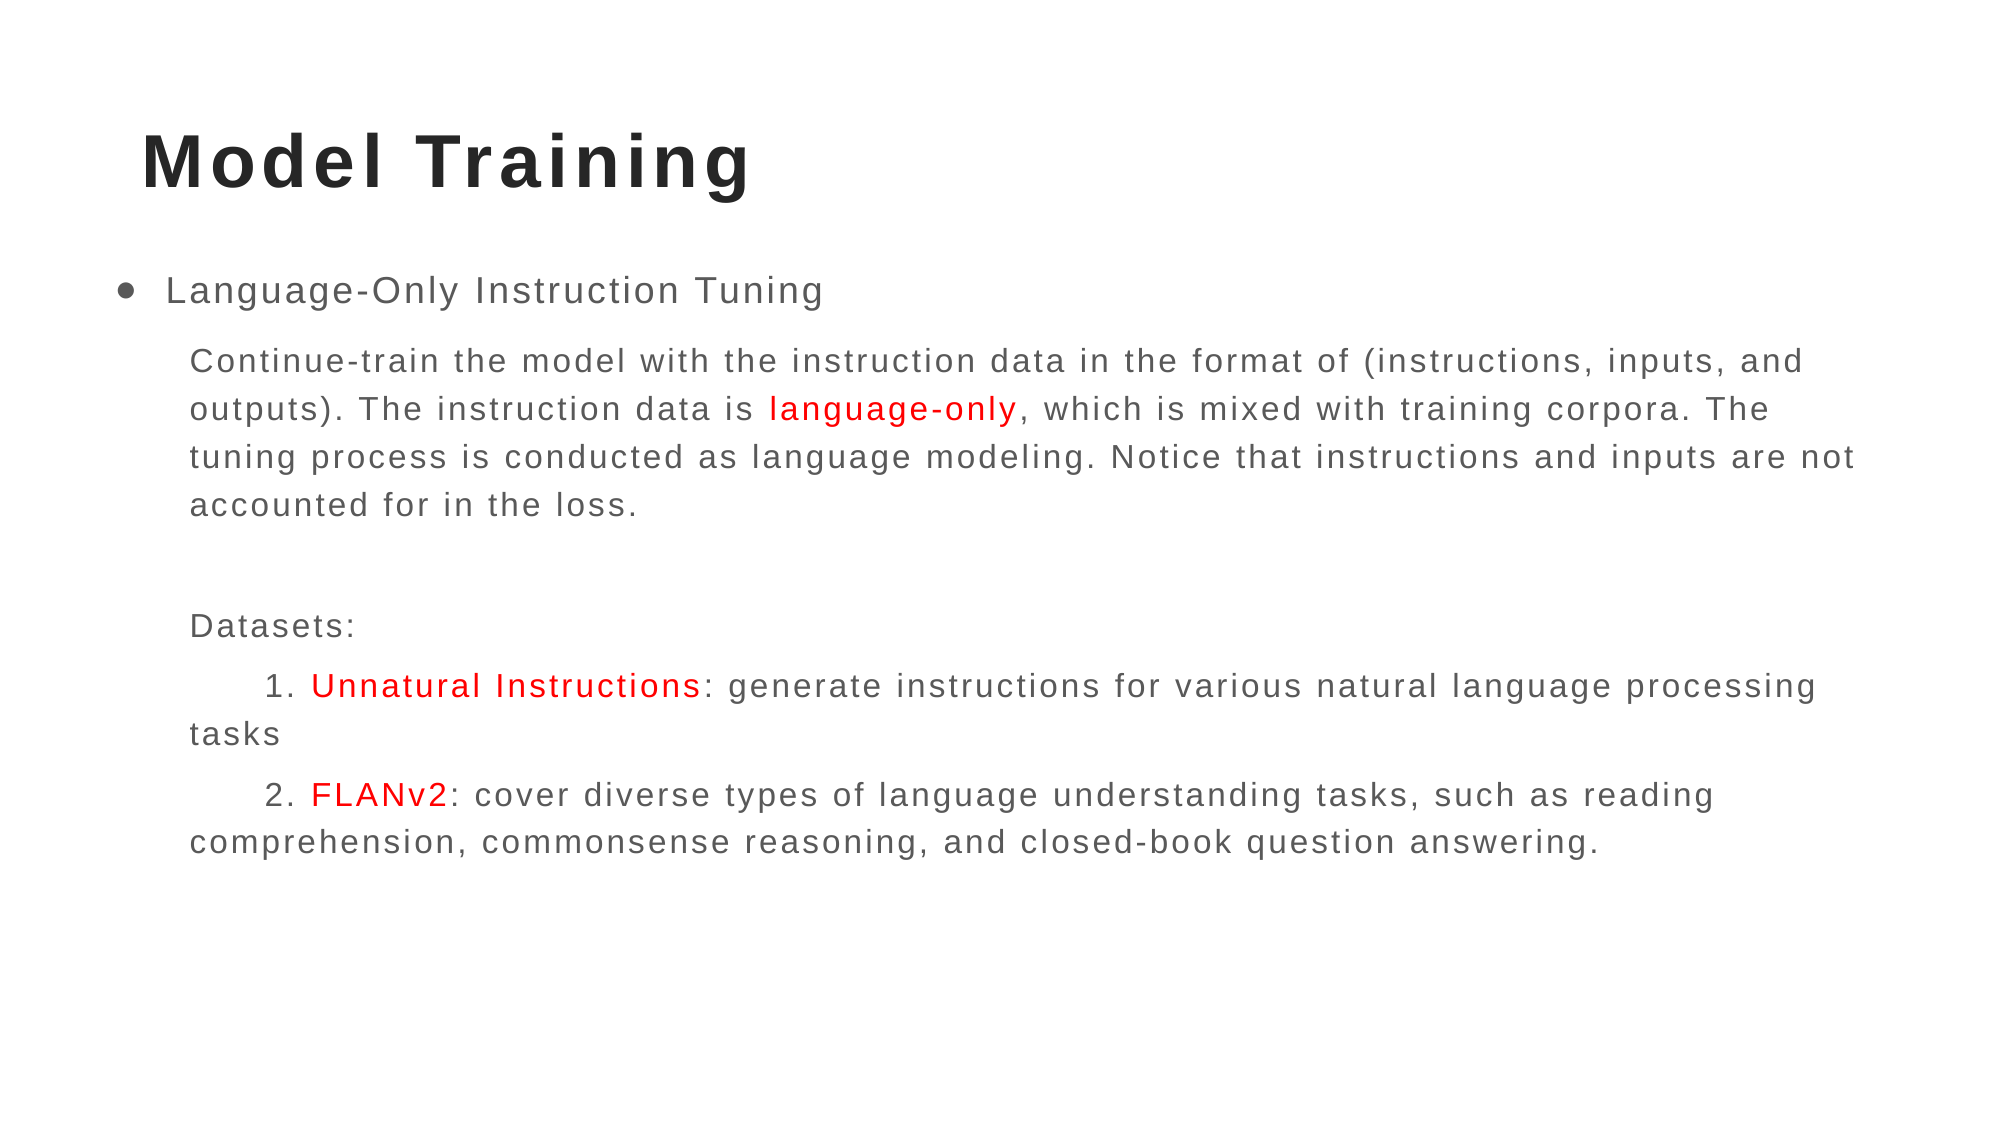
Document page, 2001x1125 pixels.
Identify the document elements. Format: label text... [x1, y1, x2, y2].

list Language-Only Instruction Tuning Continue-train the model with the instruction data in the format of (instructions, inputs, and outputs). The instruction data is language-only, which is mixed with training corpora. The tuning process is conducted as language modeling. Notice that instructions and inputs are not accounted for in the loss. Datasets: 1. Unnatural Instructions: generate instructions for various natural language processing tasks 2. FLANv2: cover diverse types of language understanding tasks, such as reading comprehension, commonsense reasoning, and closed-book question answering. [99, 244, 1900, 1026]
title Model Training [99, 99, 1900, 216]
